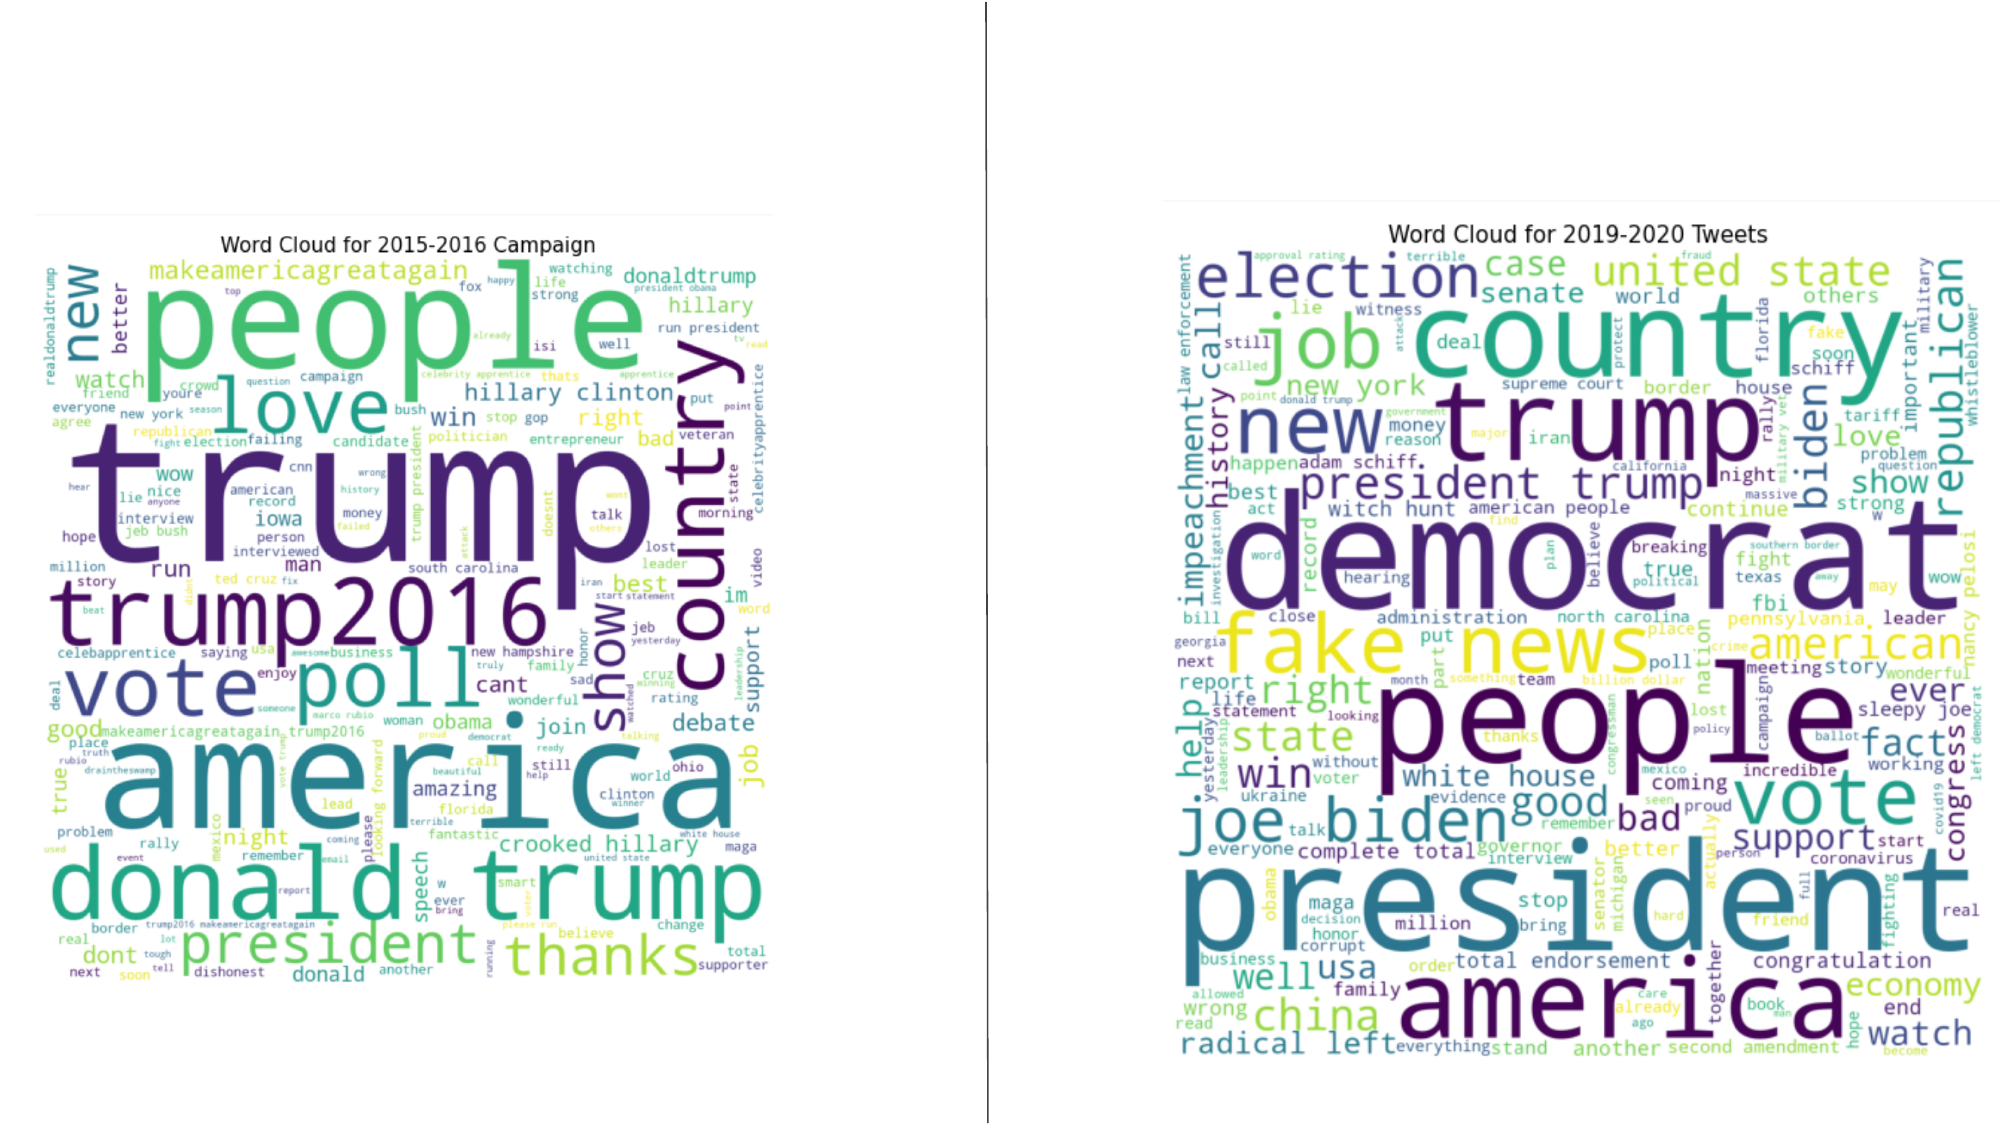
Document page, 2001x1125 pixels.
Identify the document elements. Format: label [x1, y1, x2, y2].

text_box [985, 1, 989, 1124]
picture [1162, 199, 2000, 1089]
picture [35, 213, 774, 991]
